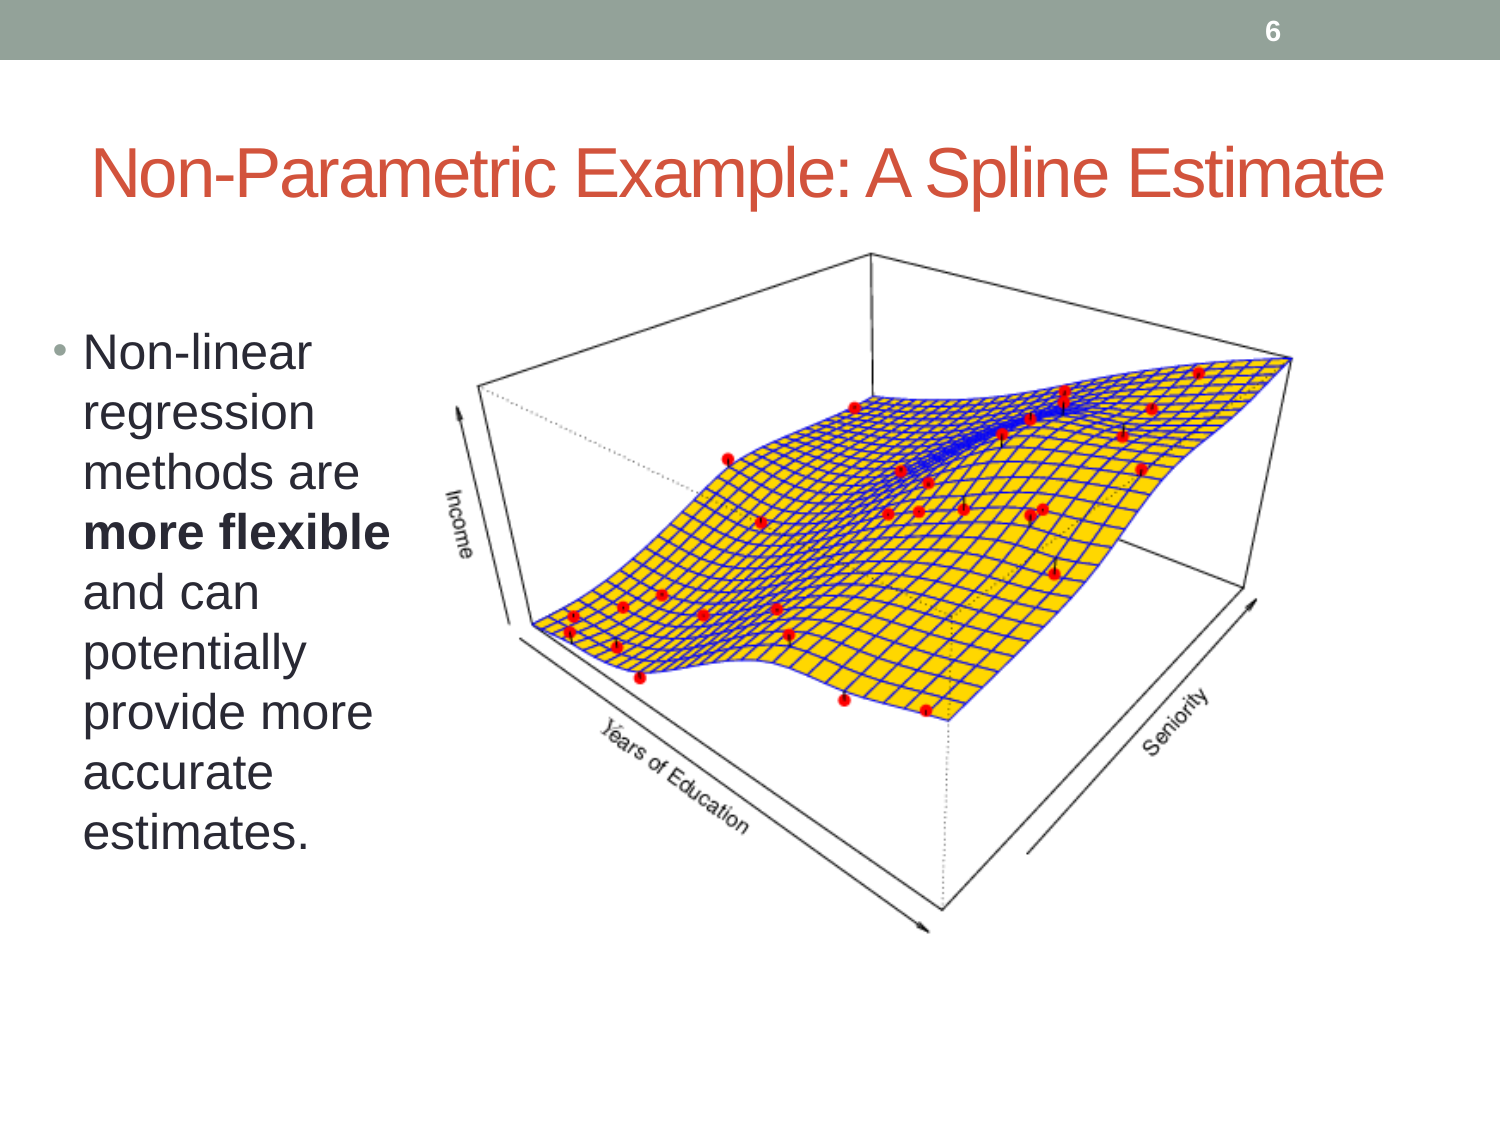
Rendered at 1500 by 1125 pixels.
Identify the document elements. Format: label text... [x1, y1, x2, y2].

title Non-Parametric Example: A Spline Estimate [75, 87, 1425, 250]
picture [437, 239, 1321, 965]
slide_number 6 [1250, 3, 1425, 57]
text_box Non-linear regression methods are more flexible and can potentially provide more accurate estimates. [37, 312, 438, 1031]
